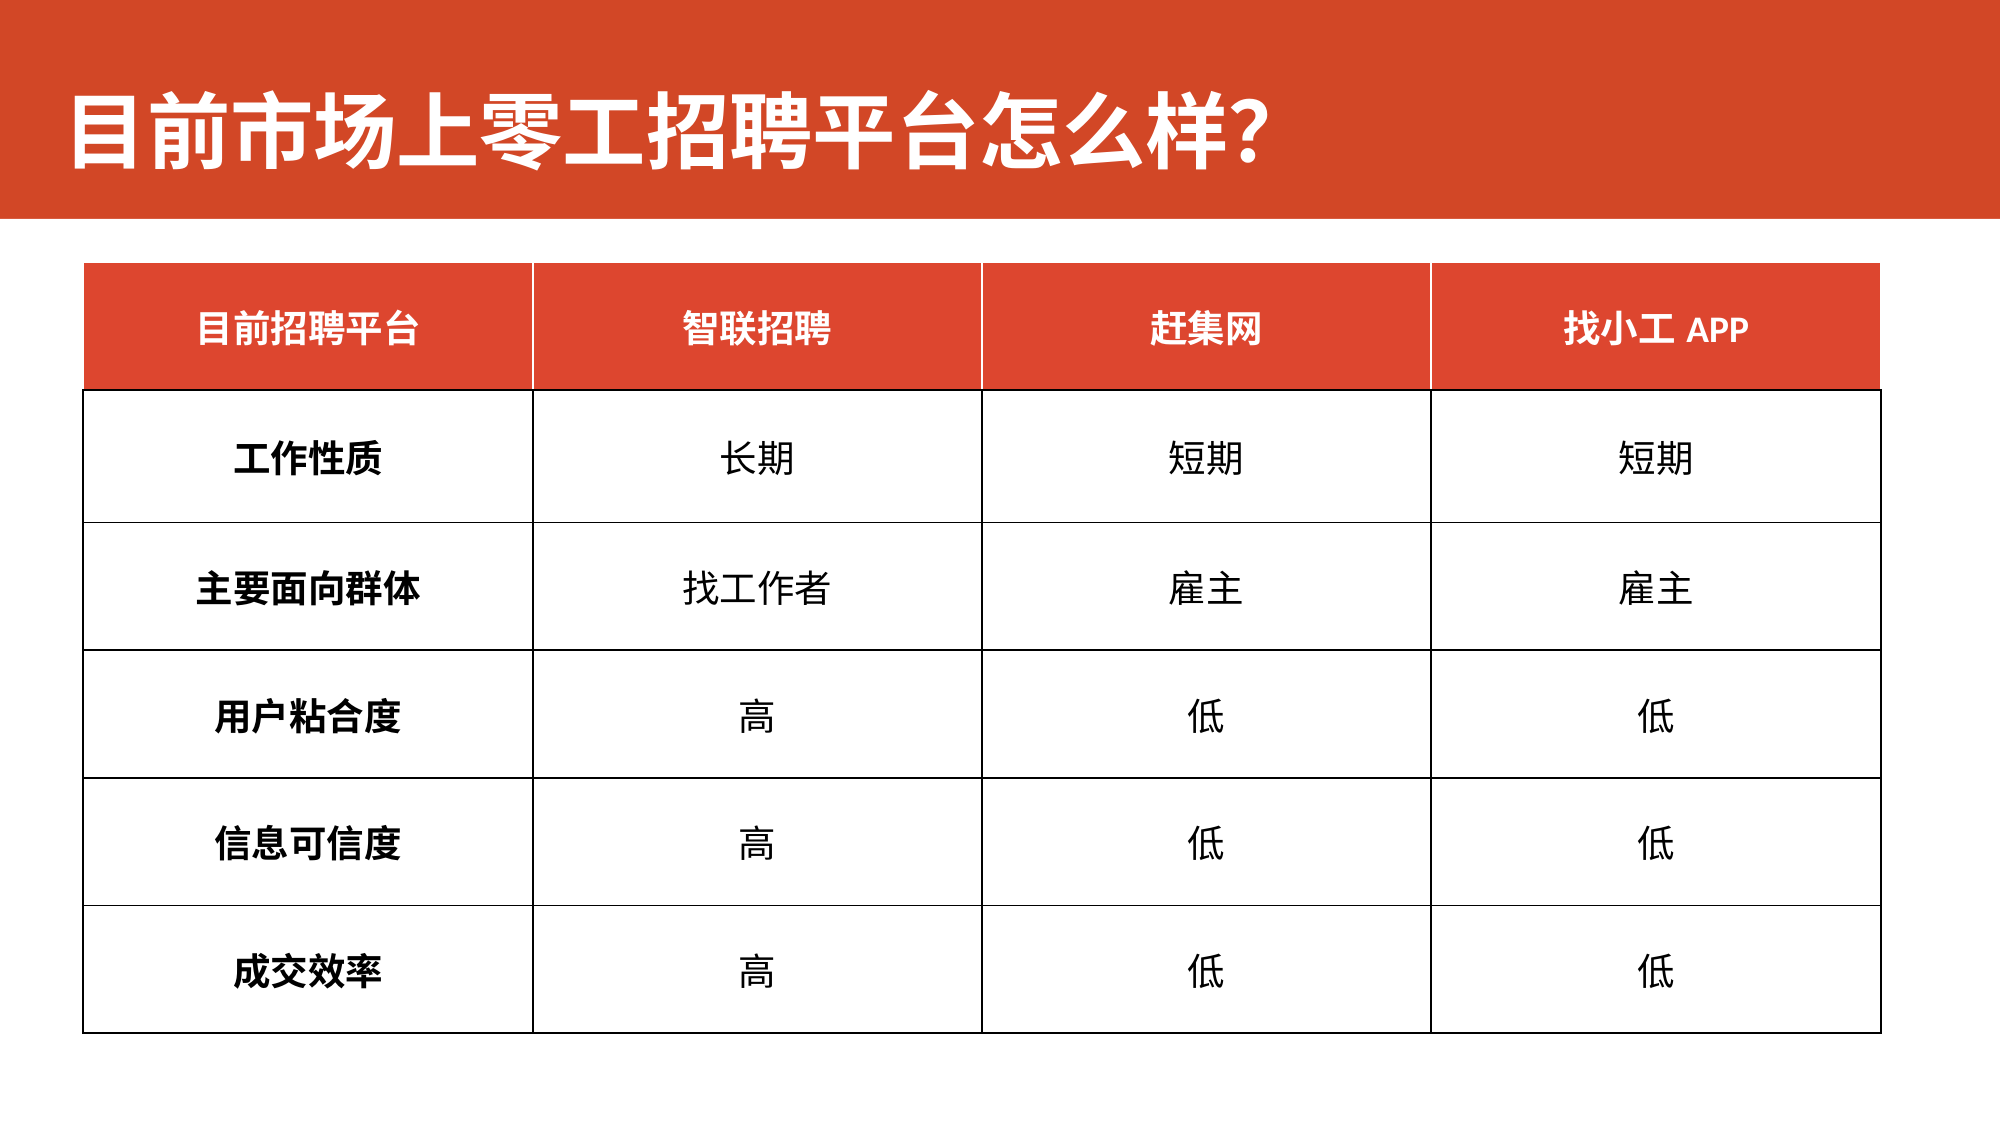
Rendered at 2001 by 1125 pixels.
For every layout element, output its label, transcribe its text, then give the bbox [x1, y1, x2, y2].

title [99, 0, 1863, 199]
table_cell 长期 [534, 391, 981, 522]
table_cell 雇主 [1432, 523, 1880, 649]
table_cell 低 [983, 906, 1430, 1032]
table_cell 短期 [983, 391, 1430, 522]
table_cell 短期 [1432, 391, 1880, 522]
table_header 找小工APP [1432, 263, 1880, 389]
table_cell 低 [1432, 779, 1880, 905]
table_cell 信息可信度 [84, 779, 532, 905]
table_cell 工作性质 [84, 391, 532, 522]
table_cell 雇主 [983, 523, 1430, 649]
table_cell 低 [983, 779, 1430, 905]
table_cell 用户粘合度 [84, 651, 532, 777]
table_header 智联招聘 [534, 263, 981, 389]
table_cell 高 [534, 906, 981, 1032]
table_cell 低 [1432, 651, 1880, 777]
table_cell 高 [534, 651, 981, 777]
table_cell 低 [1432, 906, 1880, 1032]
table_cell 成交效率 [84, 906, 532, 1032]
text_box 目前市场上零工招聘平台怎么样？ [48, 71, 1293, 187]
table_cell 低 [983, 651, 1430, 777]
table_cell 主要面向群体 [84, 523, 532, 649]
table_cell 找工作者 [534, 523, 981, 649]
table_header 目前招聘平台 [84, 263, 532, 389]
table_cell 高 [534, 779, 981, 905]
table_header 赶集网 [983, 263, 1430, 389]
